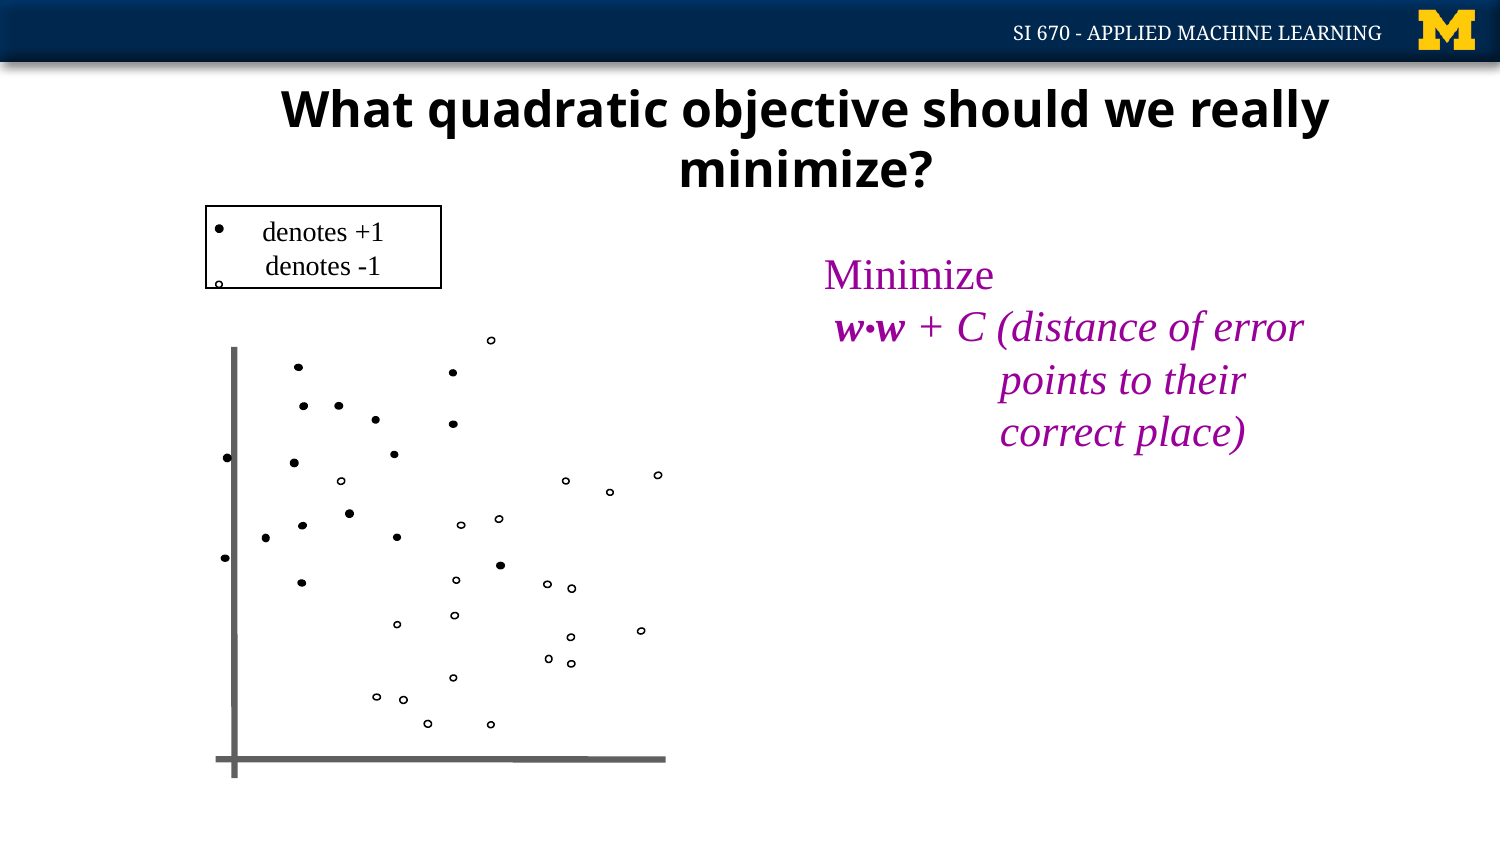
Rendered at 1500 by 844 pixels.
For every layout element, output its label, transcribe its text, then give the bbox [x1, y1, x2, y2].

title What quadratic objective should we really minimize? [159, 70, 1453, 155]
text_box Minimize w·w + C (distance of error points to their correct place) [734, 238, 1353, 568]
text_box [215, 337, 666, 779]
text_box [206, 205, 441, 290]
picture [0, 0, 1500, 844]
